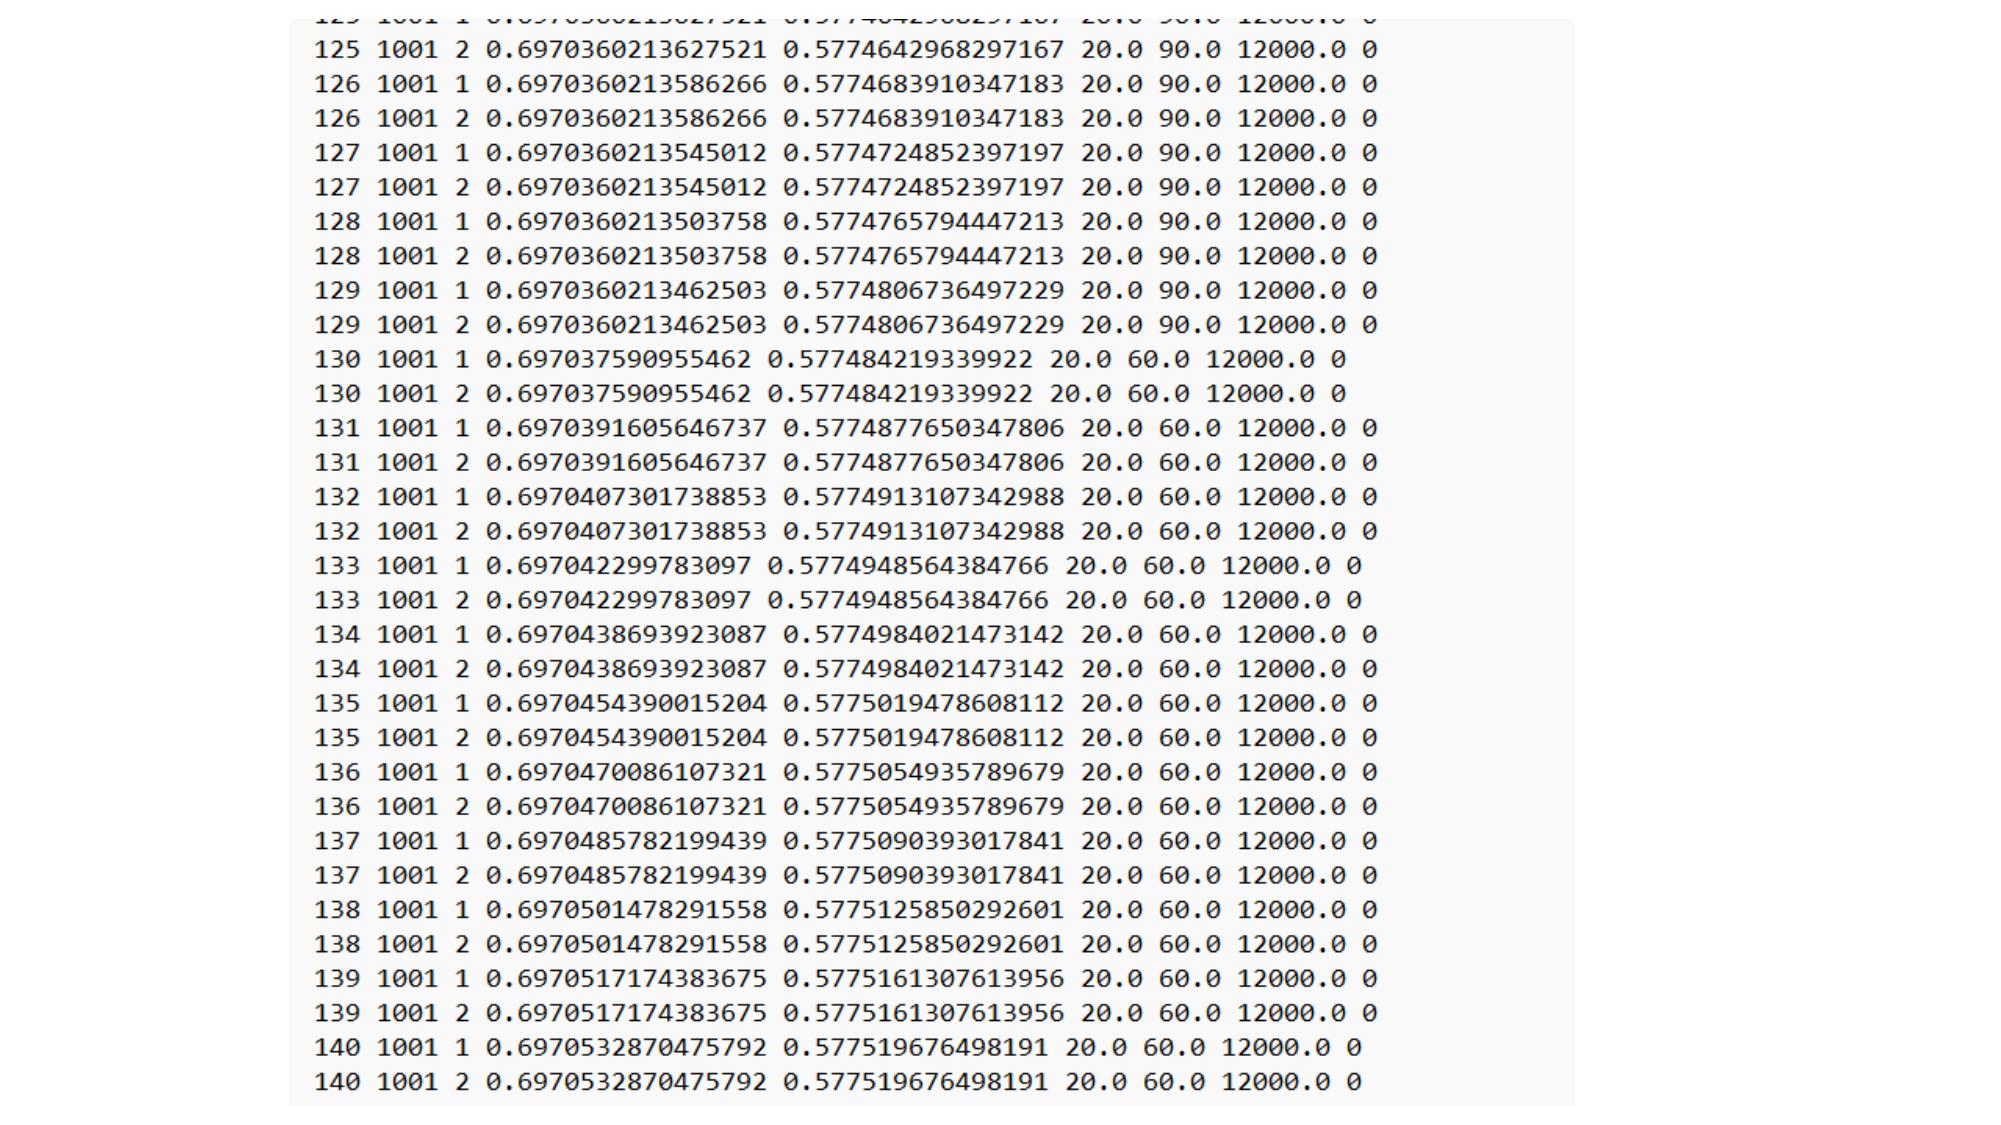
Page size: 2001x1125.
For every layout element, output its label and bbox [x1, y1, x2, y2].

picture [289, 18, 1575, 1106]
